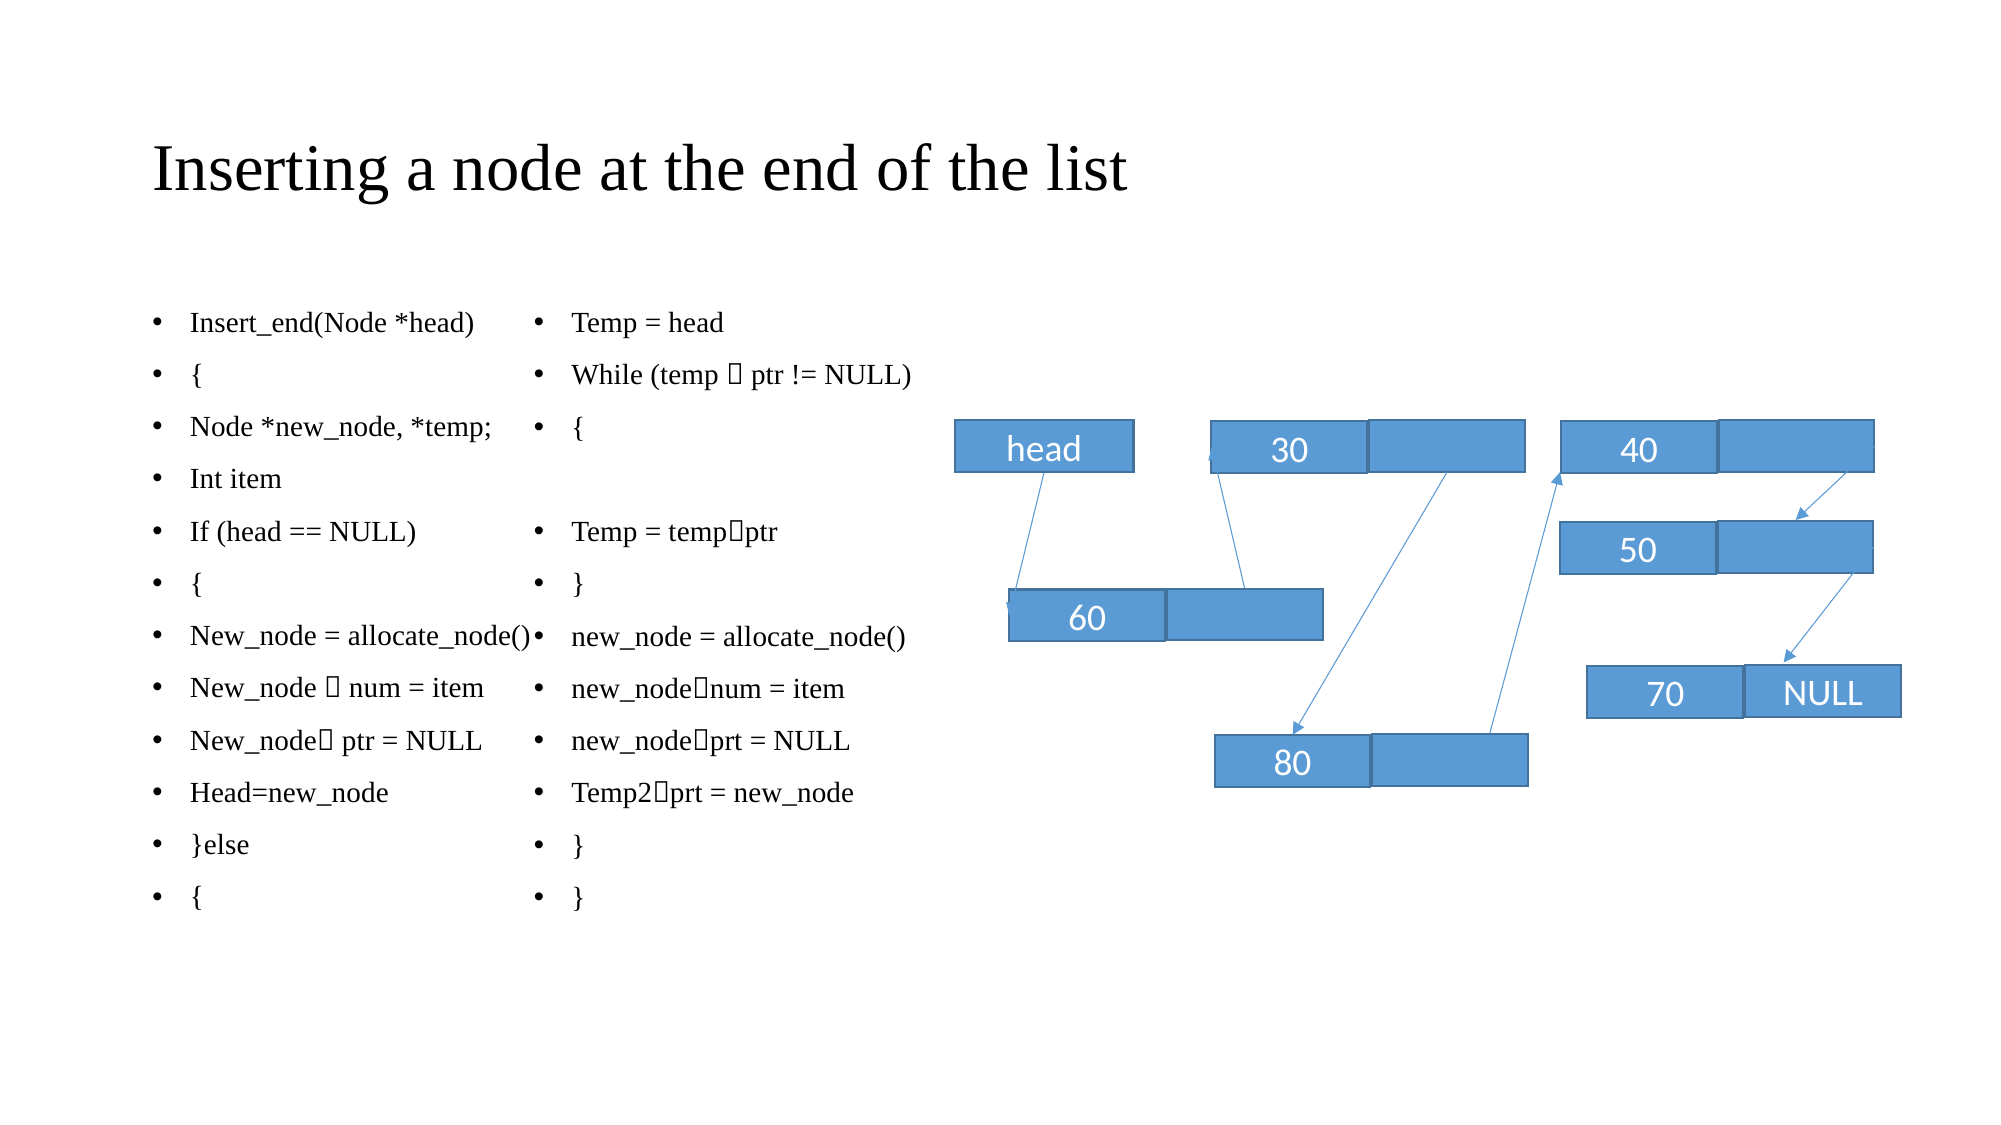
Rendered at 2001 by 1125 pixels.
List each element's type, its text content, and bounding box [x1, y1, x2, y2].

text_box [1214, 733, 1529, 787]
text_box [1795, 446, 1875, 521]
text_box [1783, 546, 1874, 663]
title Inserting a node at the end of the list [137, 59, 1863, 278]
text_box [1211, 447, 1245, 588]
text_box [1587, 664, 1901, 718]
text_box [1560, 420, 1875, 474]
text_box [1009, 472, 1045, 616]
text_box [1560, 520, 1874, 574]
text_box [1489, 472, 1560, 734]
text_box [1292, 471, 1448, 735]
list Insert_end(Node *head) { Node *new_node, *temp; Int item If (head == NULL) { New_node = allocate_node() New_node  num = item New_node ptr = NULL Head=new_node }else { [137, 299, 519, 1014]
text_box Temp = head While (temp  ptr != NULL) { Temp = tempptr } new_node = allocate_node() new_nodenum = item new_nodeprt = NULL Temp2prt = new_node } } [519, 299, 1143, 1014]
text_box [1211, 420, 1525, 474]
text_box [1009, 588, 1292, 642]
